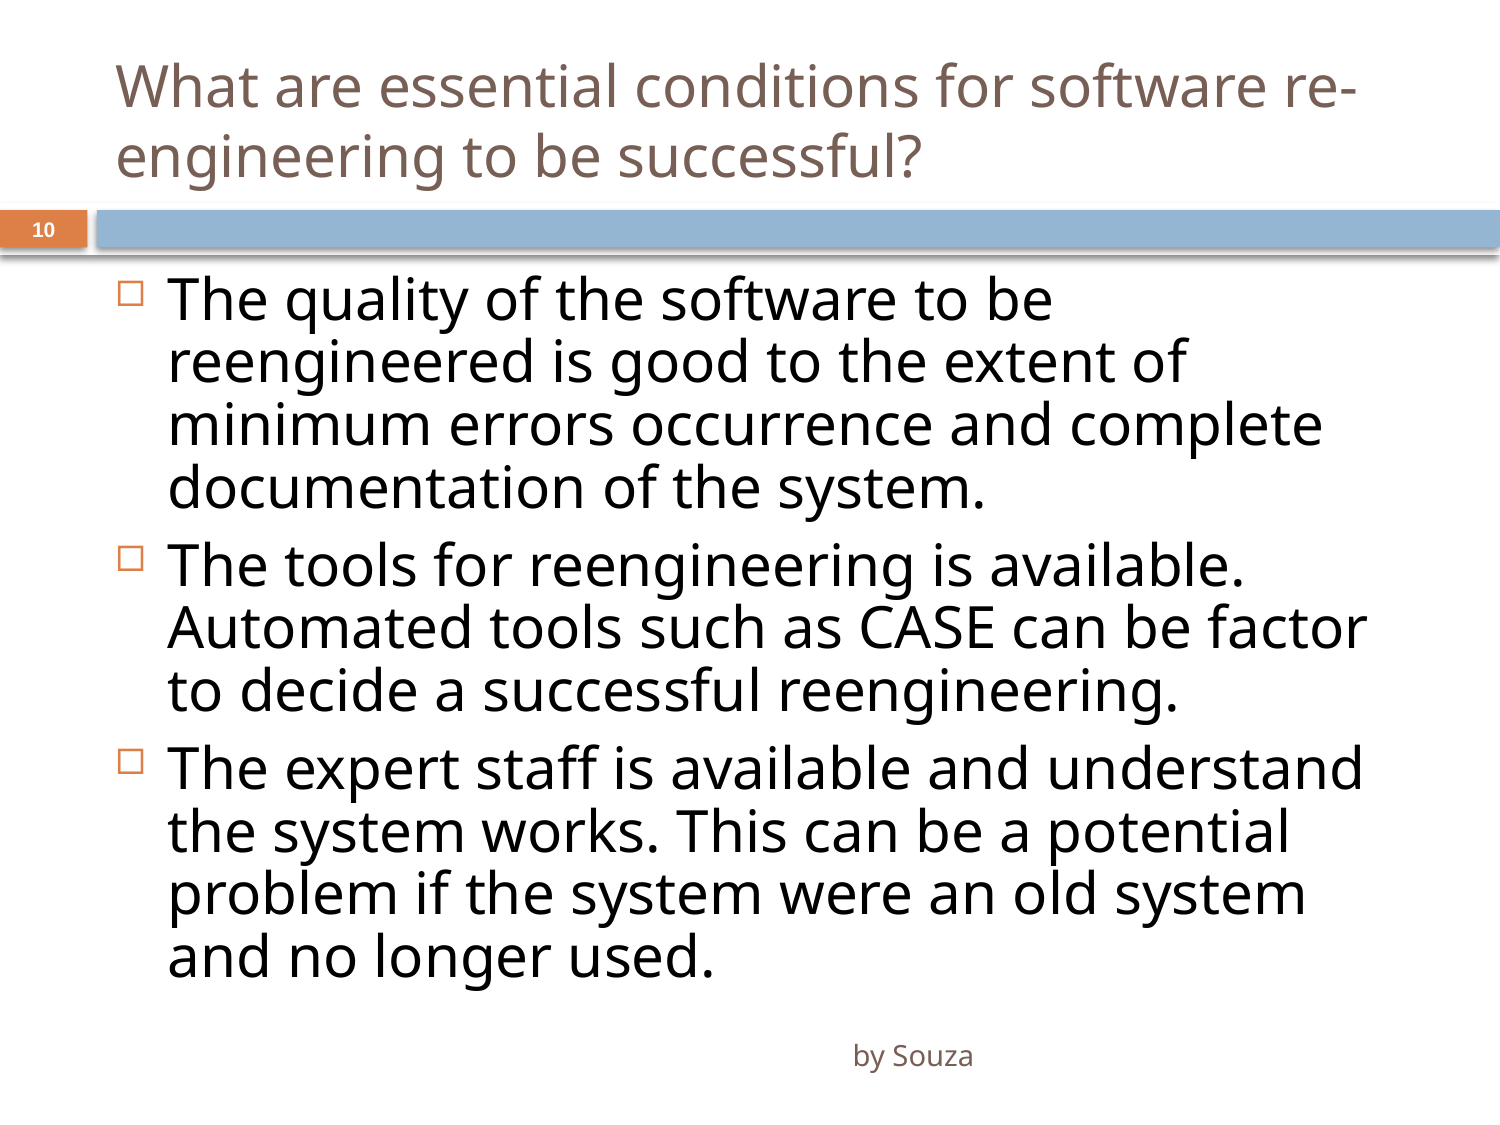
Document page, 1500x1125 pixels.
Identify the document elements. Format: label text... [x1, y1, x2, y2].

list The quality of the software to be reengineered is good to the extent of minimum errors occurrence and complete documentation of the system. The tools for reengineering is available. Automated tools such as CASE can be factor to decide a successful reengineering. The expert staff is available and understand the system works. This can be a potential problem if the system were an old system and no longer used. [100, 262, 1438, 1000]
slide_number 10 [0, 208, 88, 249]
title What are essential conditions for software re-engineering to be successful? [100, 37, 1438, 200]
footer by Souza [99, 1024, 990, 1085]
